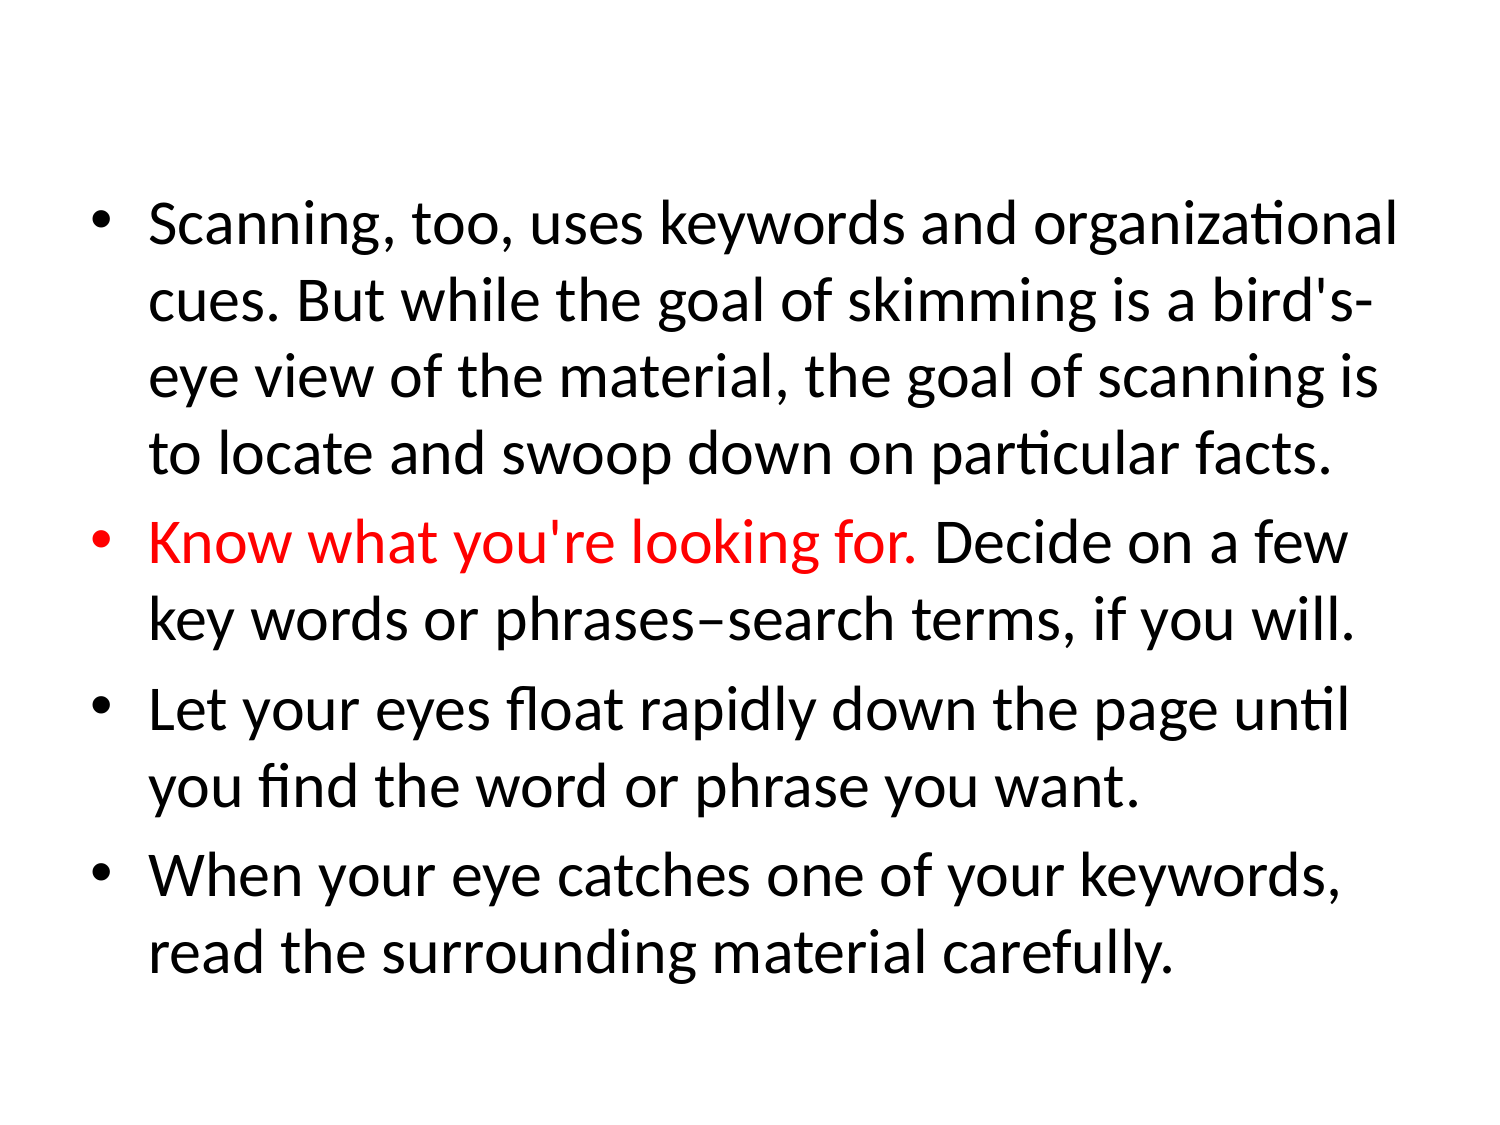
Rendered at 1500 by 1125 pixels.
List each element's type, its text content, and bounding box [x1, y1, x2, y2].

list Scanning, too, uses keywords and organizational cues. But while the goal of skimming is a bird's-eye view of the material, the goal of scanning is to locate and swoop down on particular facts. Know what you're looking for. Decide on a few key words or phrases–search terms, if you will. Let your eyes float rapidly down the page until you find the word or phrase you want. When your eye catches one of your keywords, read the surrounding material carefully. [75, 172, 1425, 1005]
